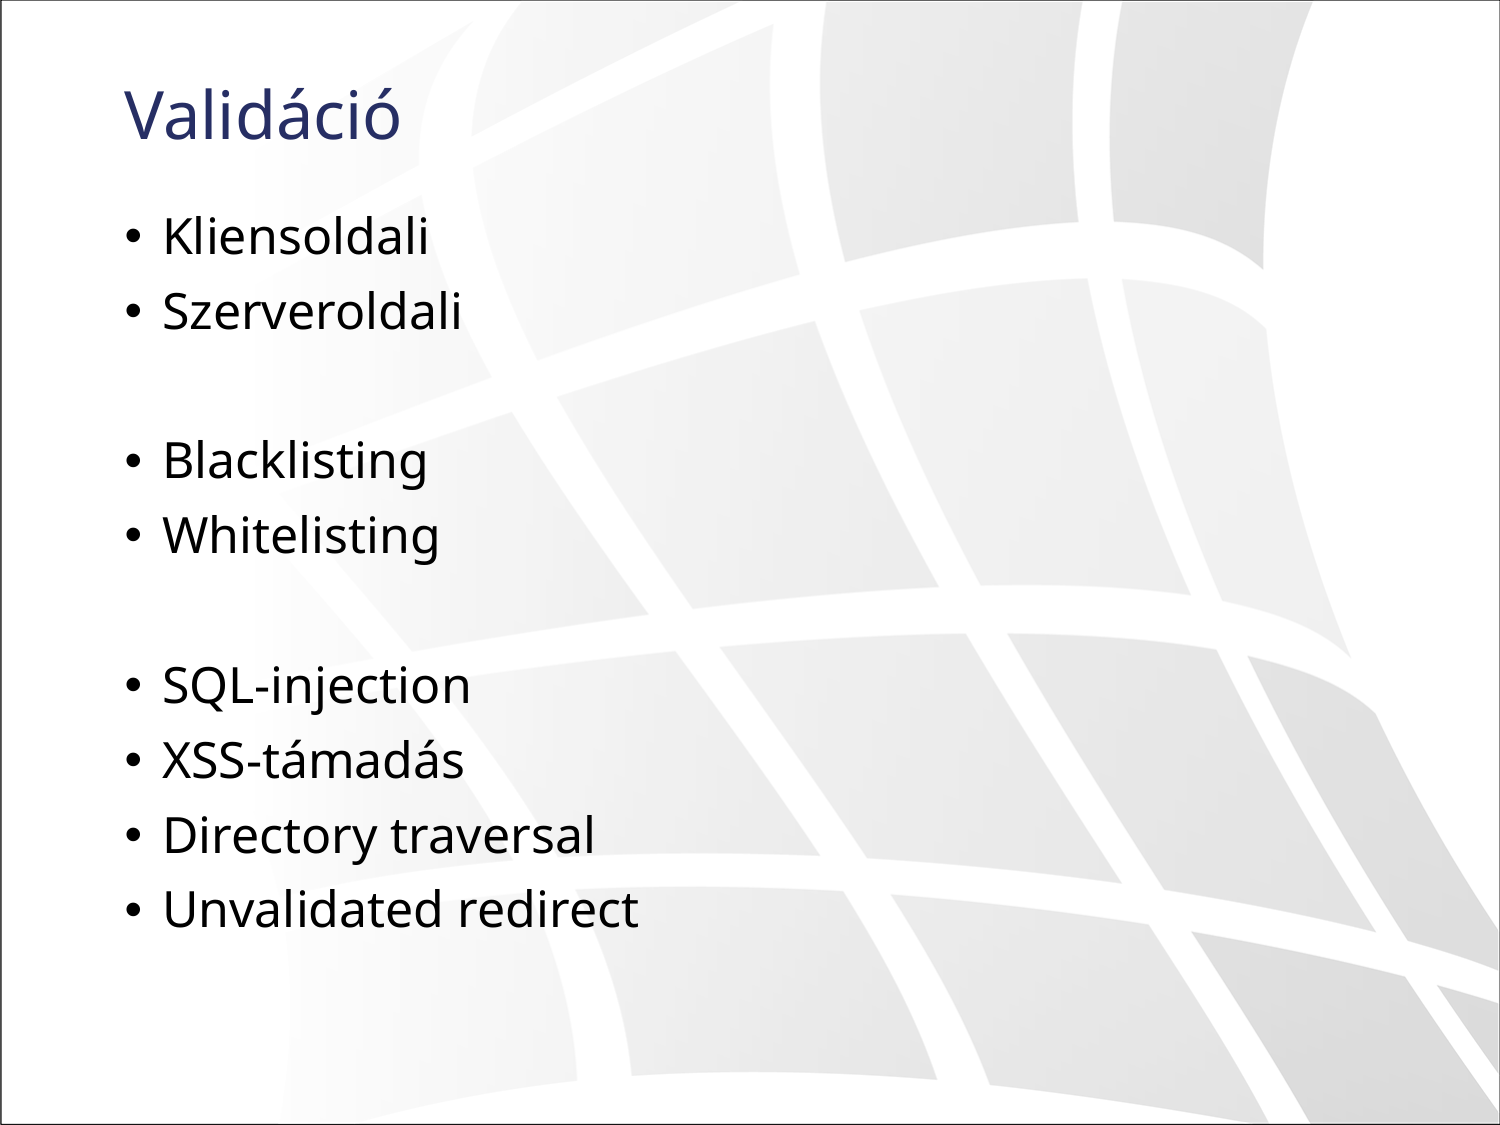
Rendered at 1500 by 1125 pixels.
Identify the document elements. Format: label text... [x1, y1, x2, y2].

title Validáció [109, 59, 1348, 177]
list Kliensoldali Szerveroldali Blacklisting Whitelisting SQL-injection XSS-támadás Directory traversal Unvalidated redirect [109, 203, 1348, 1069]
picture [0, 0, 1500, 1125]
